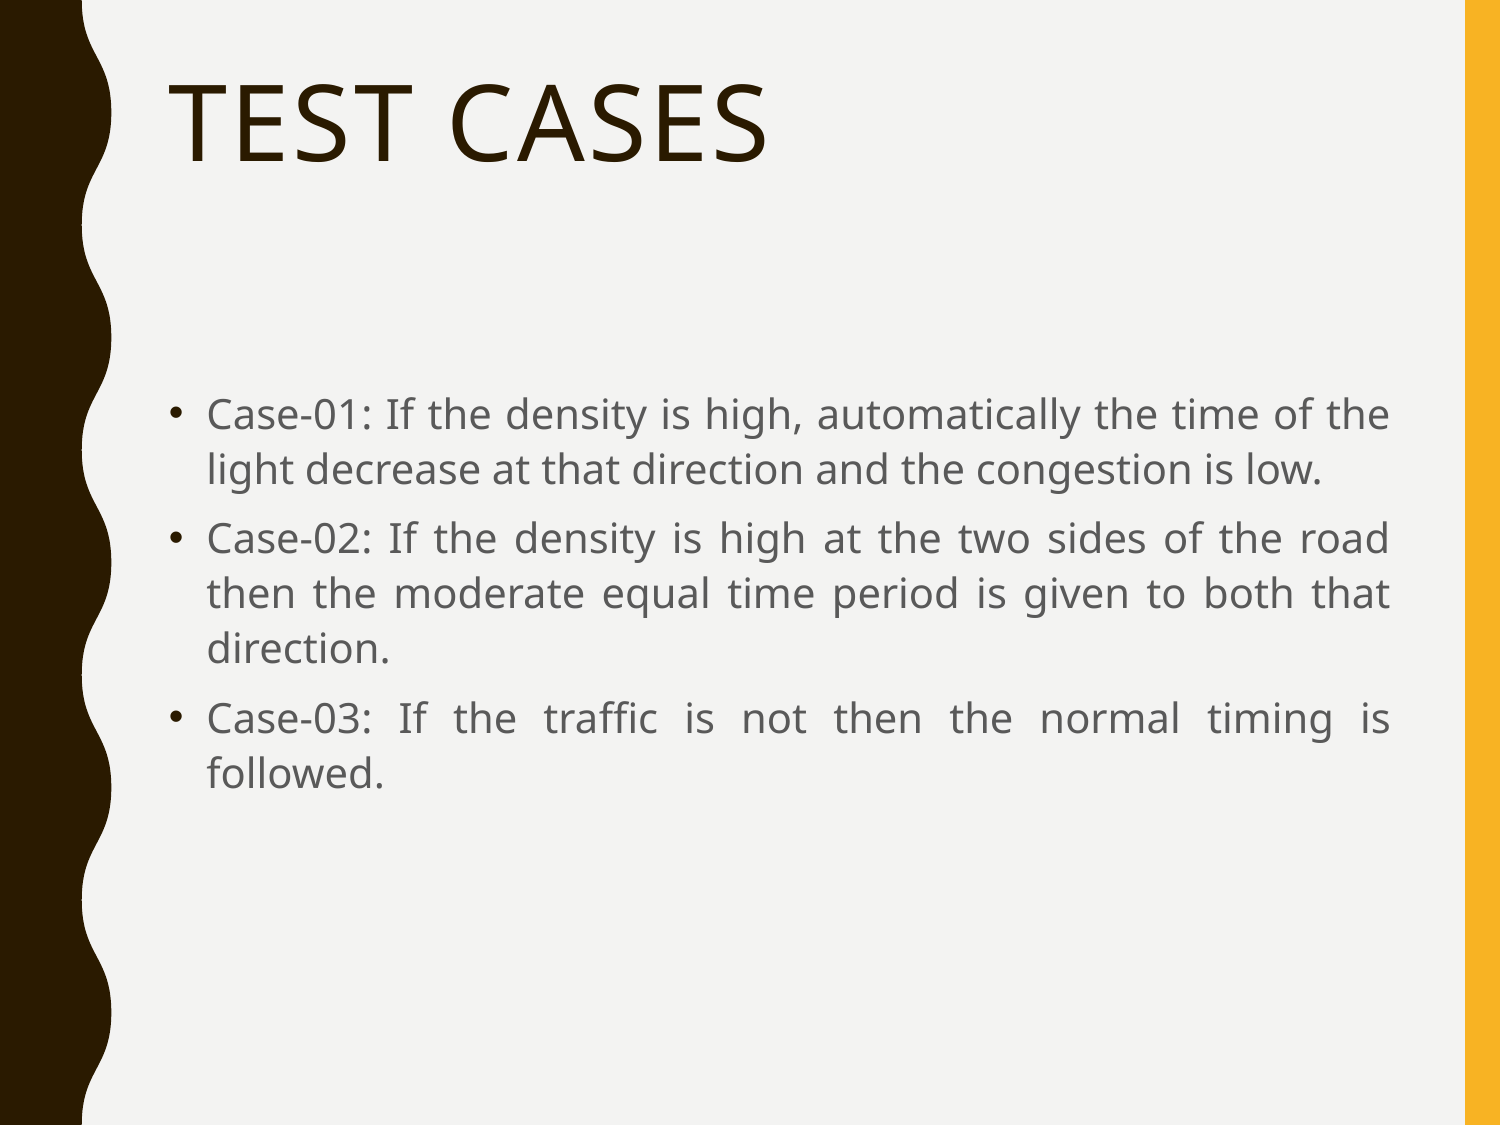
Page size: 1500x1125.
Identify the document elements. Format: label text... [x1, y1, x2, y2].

list Case-01: If the density is high, automatically the time of the light decrease at that direction and the congestion is low. Case-02: If the density is high at the two sides of the road then the moderate equal time period is given to both that direction. Case-03: If the traffic is not then the normal timing is followed. [154, 375, 1407, 965]
title Test Cases [154, 62, 1407, 308]
